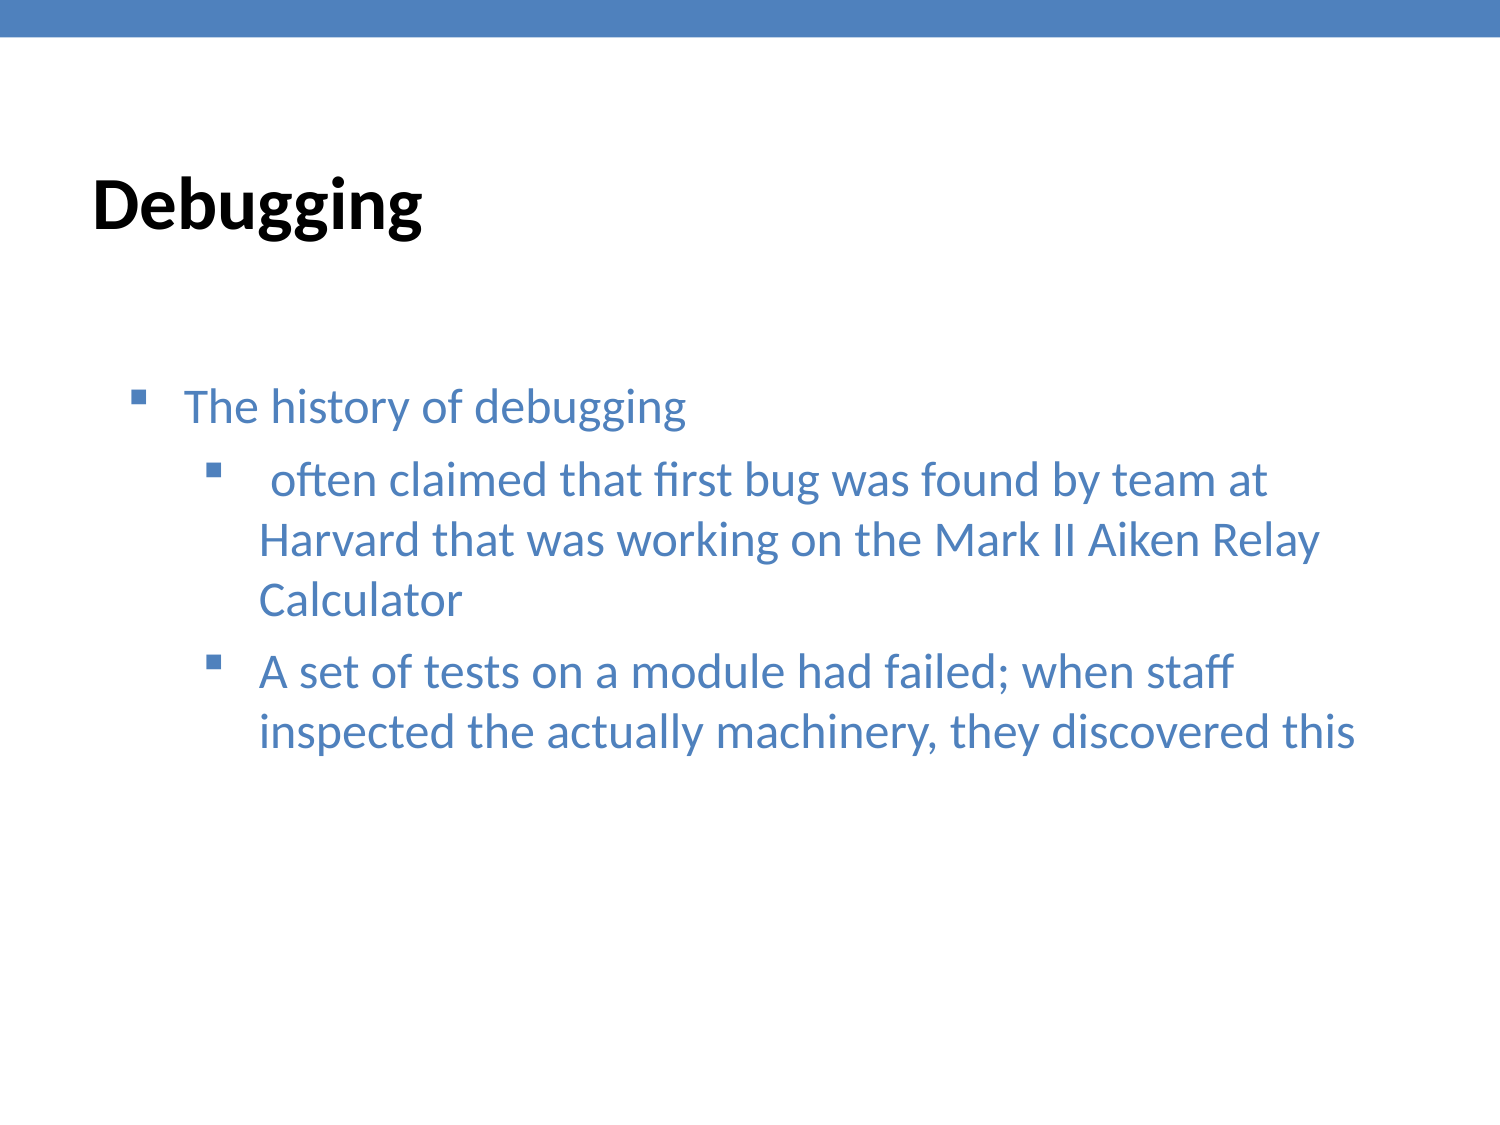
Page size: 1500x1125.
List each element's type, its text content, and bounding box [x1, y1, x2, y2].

text_box Debugging [77, 79, 1353, 321]
text_box The history of debugging often claimed that first bug was found by team at Harvard that was working on the Mark II Aiken Relay Calculator A set of tests on a module had failed; when staff inspected the actually machinery, they discovered this [112, 366, 1388, 839]
text_box [0, 0, 1500, 38]
